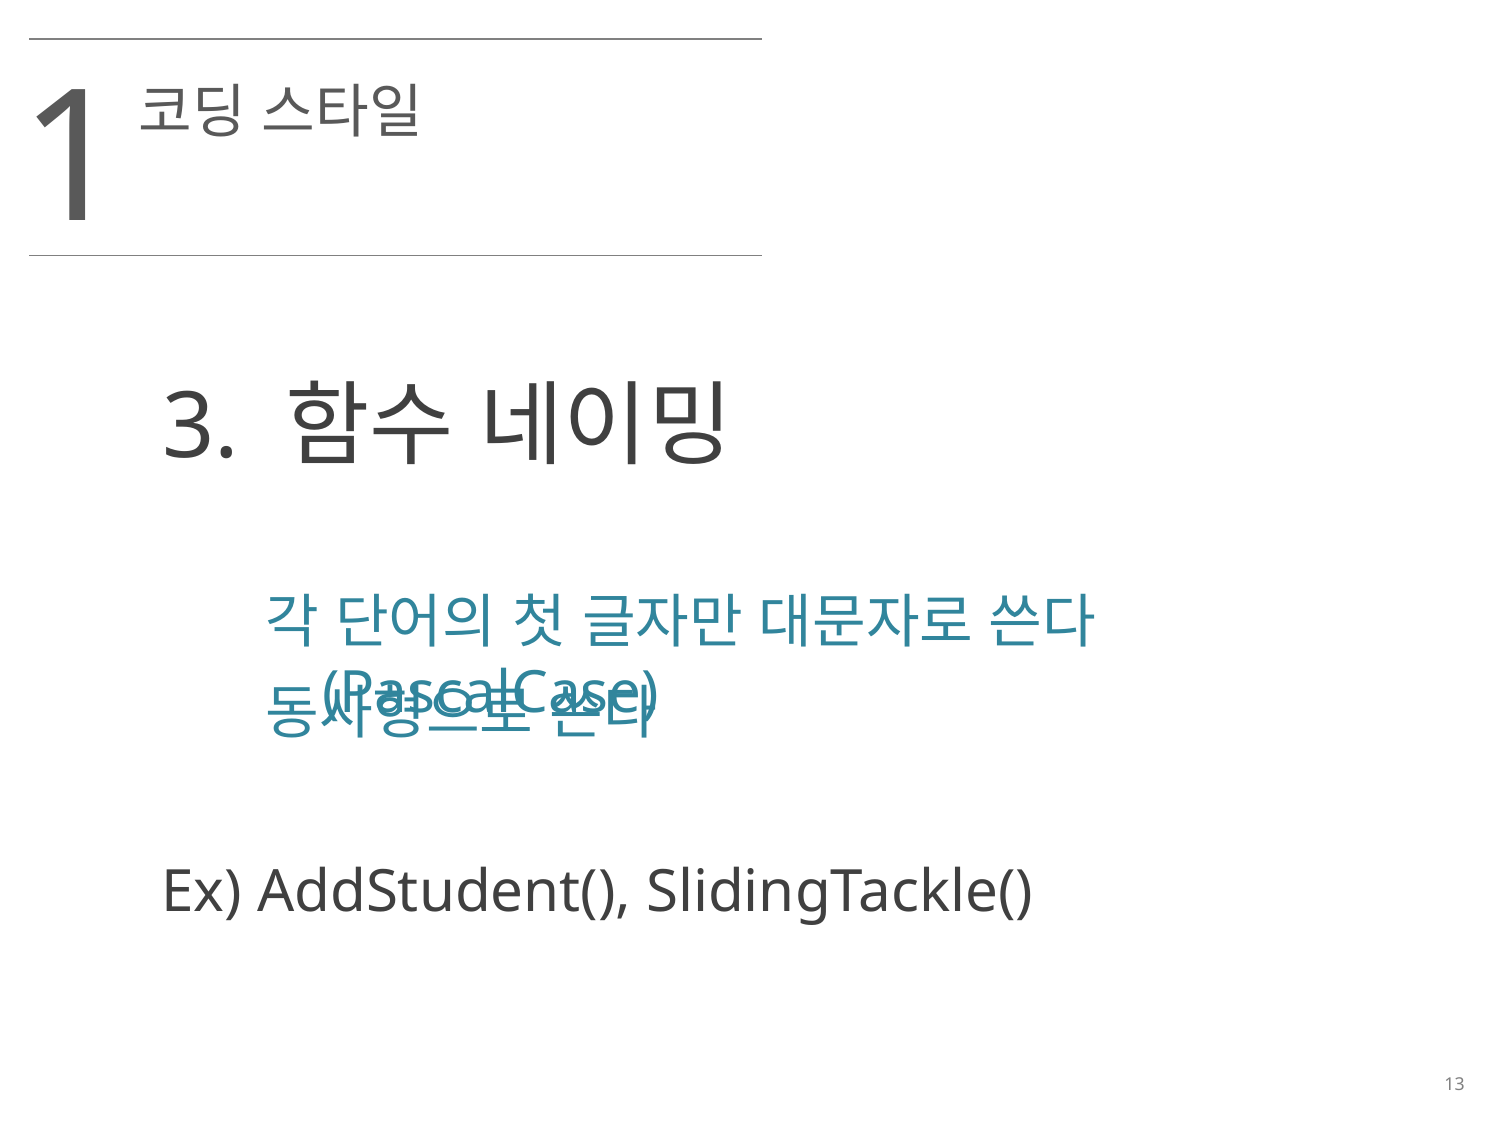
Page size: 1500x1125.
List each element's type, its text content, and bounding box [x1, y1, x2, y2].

text_box Ex) AddStudent(), SlidingTackle() [146, 846, 1328, 931]
text_box 코딩 스타일 [124, 66, 798, 152]
text_box 3. 함수 네이밍 [147, 358, 998, 484]
text_box 1 [5, 29, 124, 265]
text_box 각 단어의 첫 글자만 대문자로 쓴다(PascalCase) [250, 576, 1385, 667]
text_box 동사형으로 쓴다 [250, 667, 1385, 753]
